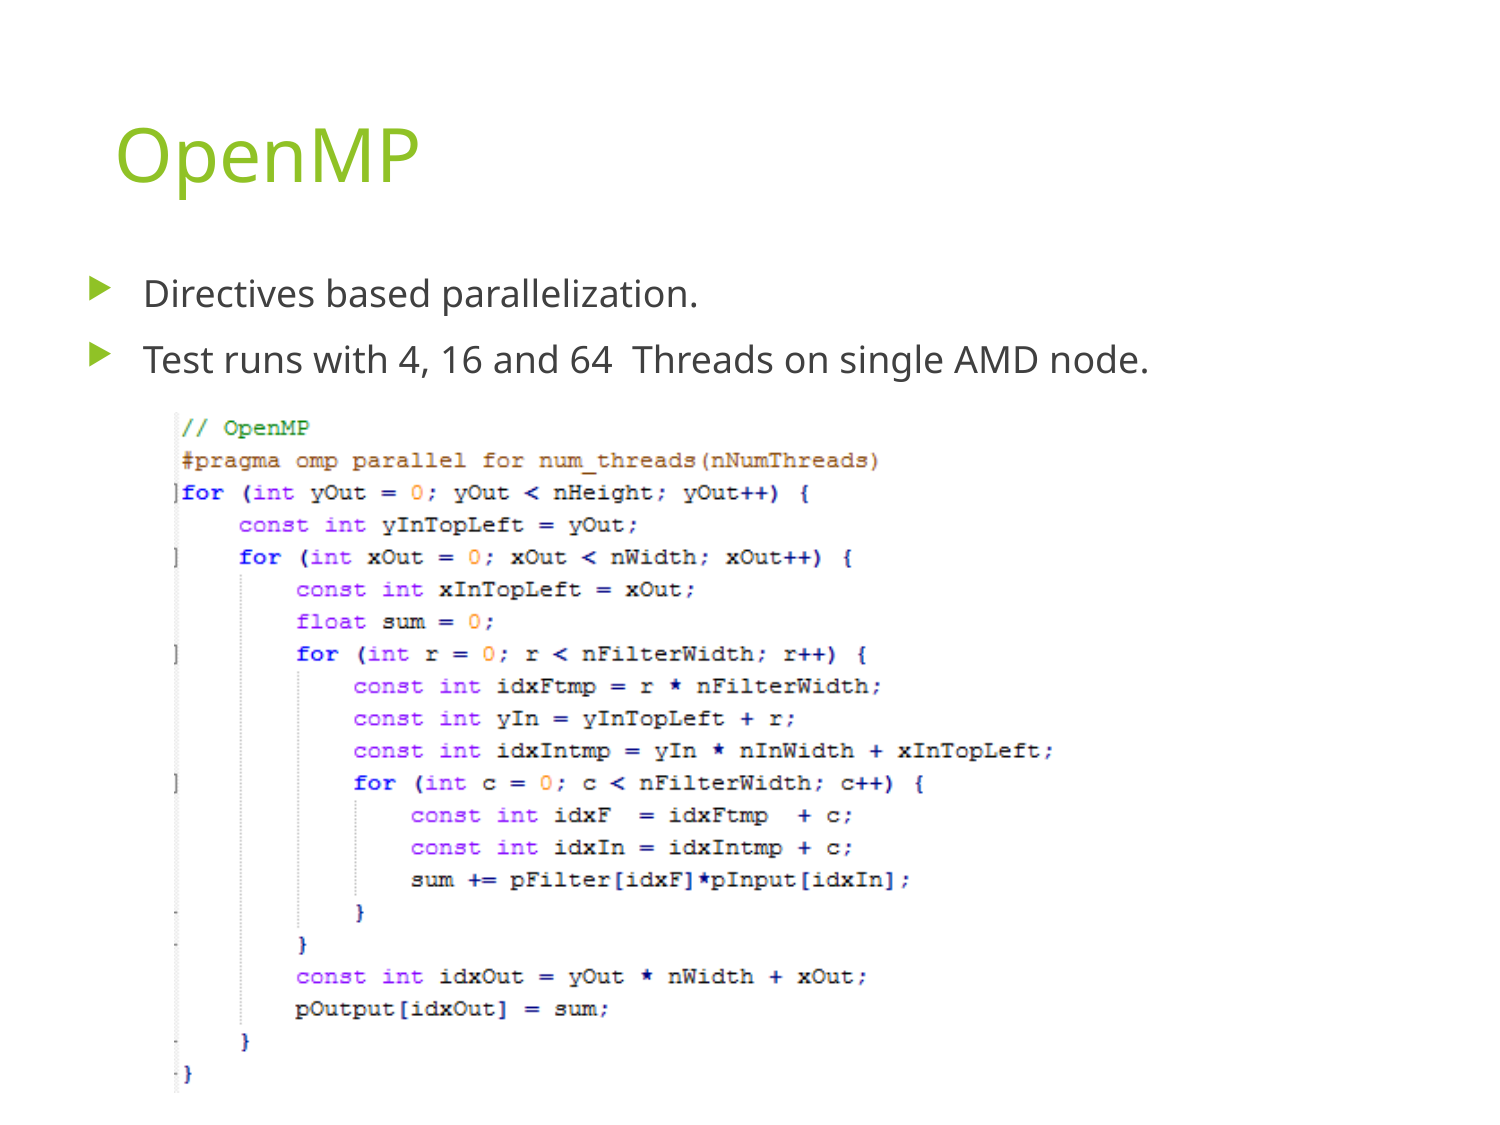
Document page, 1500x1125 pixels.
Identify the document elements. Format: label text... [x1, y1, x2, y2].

title OpenMP [99, 99, 1142, 317]
list Directives based parallelization. Test runs with 4, 16 and 64 Threads on single AMD node. [71, 262, 1182, 486]
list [174, 411, 1062, 1093]
